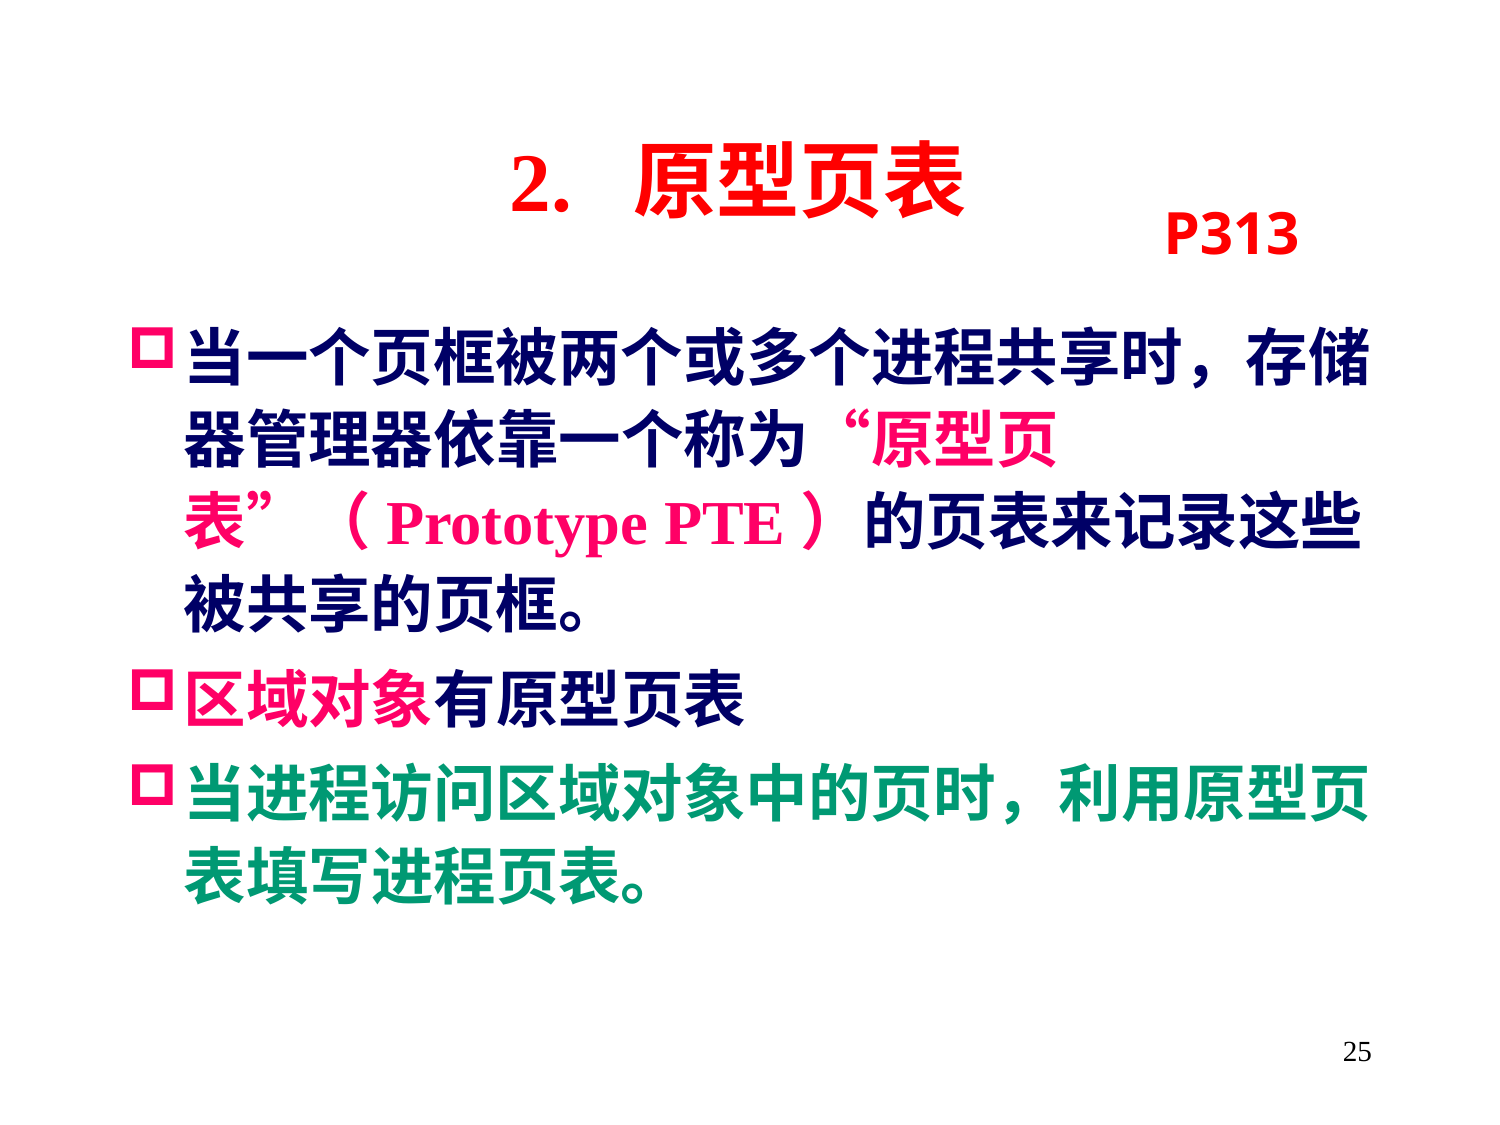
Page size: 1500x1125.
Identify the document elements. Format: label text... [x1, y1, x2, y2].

list 当一个页框被两个或多个进程共享时，存储器管理器依靠一个称为“原型页表”（Prototype PTE）的页表来记录这些被共享的页框。 区域对象有原型页表 当进程访问区域对象中的页时，利用原型页表填写进程页表。 [111, 302, 1412, 1036]
slide_number 25 [1074, 1036, 1388, 1101]
text_box P313 [1163, 196, 1329, 291]
title 2. 原型页表 [100, 101, 1376, 256]
